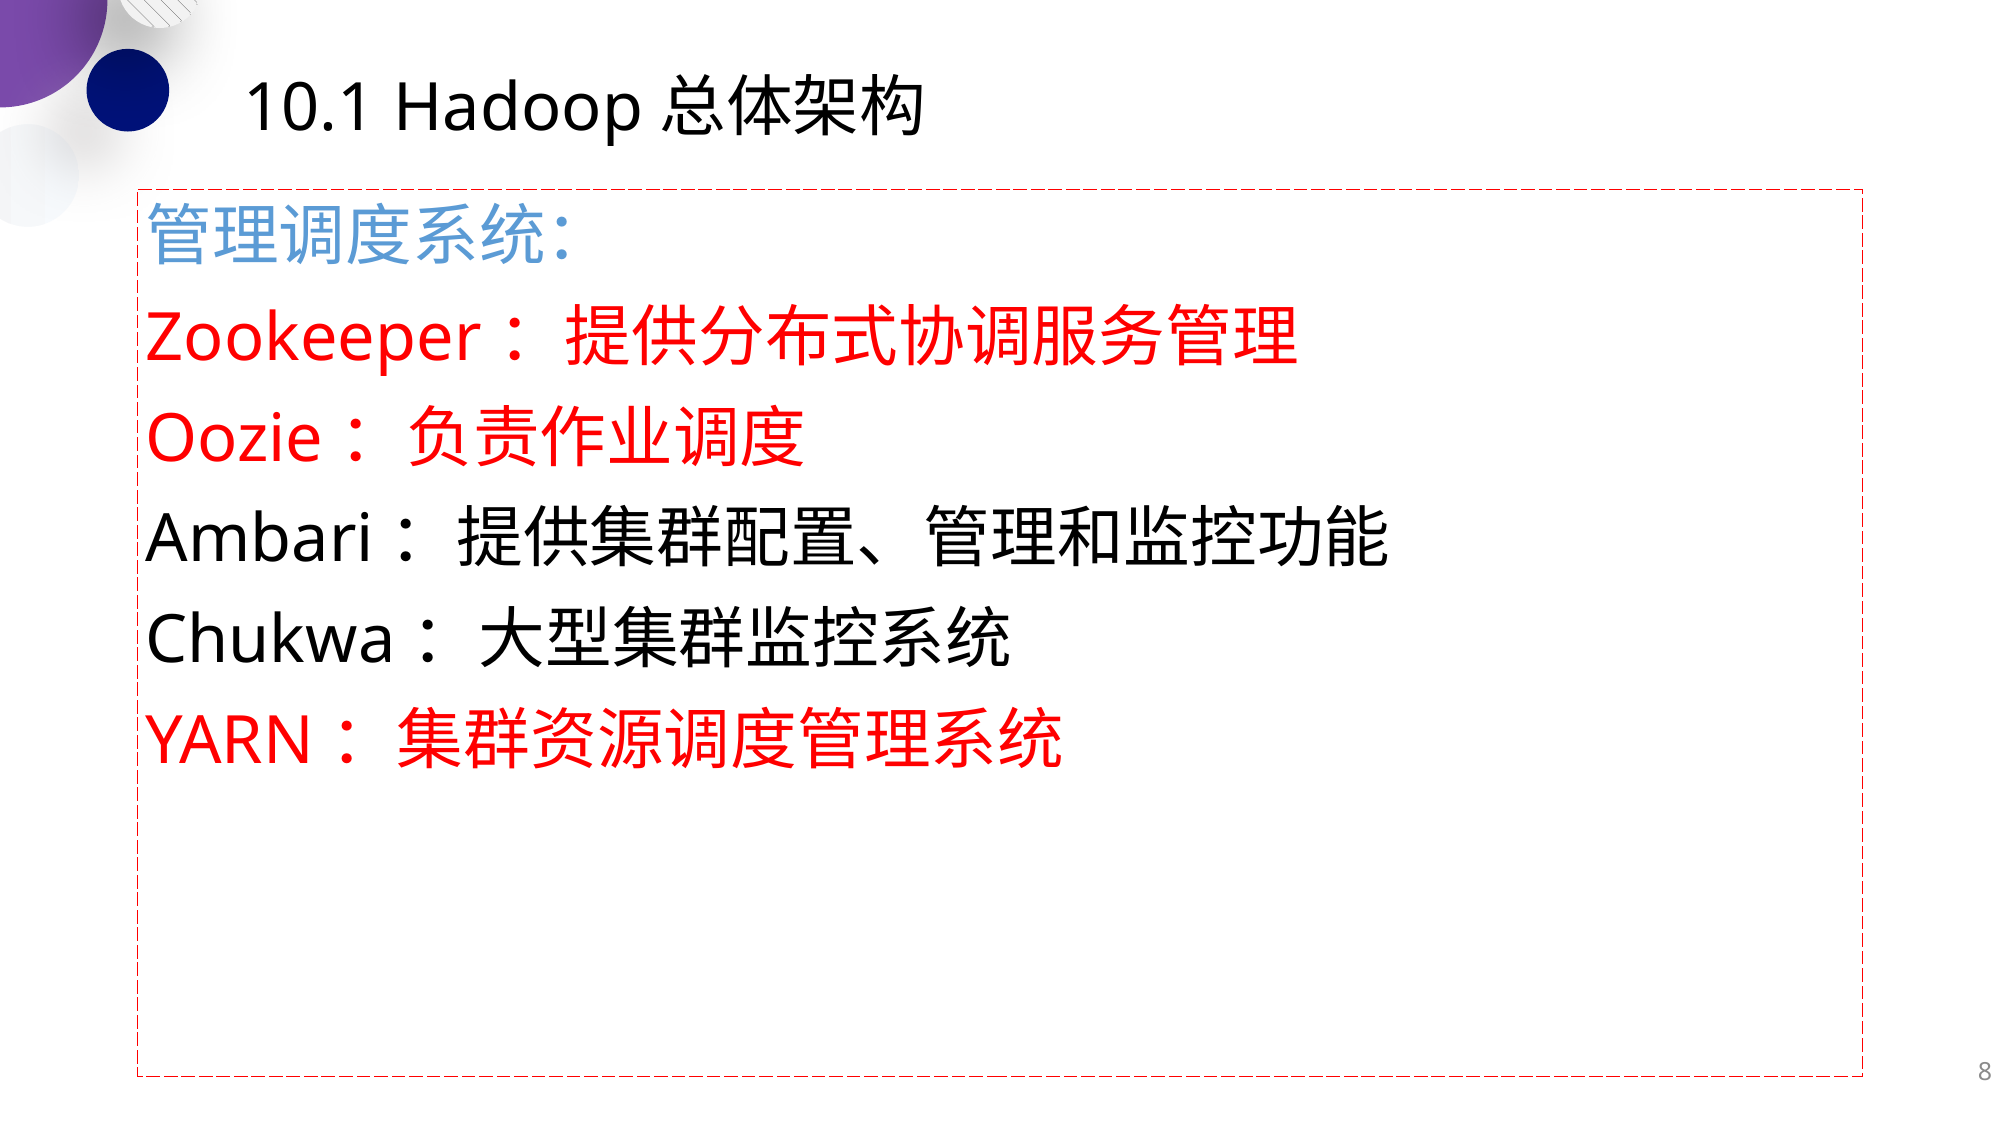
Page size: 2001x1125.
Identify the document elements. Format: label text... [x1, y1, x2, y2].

title 10.1 Hadoop总体架构 [235, 59, 1863, 159]
list 管理调度系统： Zookeeper：提供分布式协调服务管理 Oozie：负责作业调度 Ambari：提供集群配置、管理和监控功能 Chukwa：大型集群监控系统 YARN：集群资源调度管理系统 [137, 189, 1863, 1077]
slide_number 8 [1550, 1042, 2000, 1103]
text_box [362, 291, 1638, 975]
